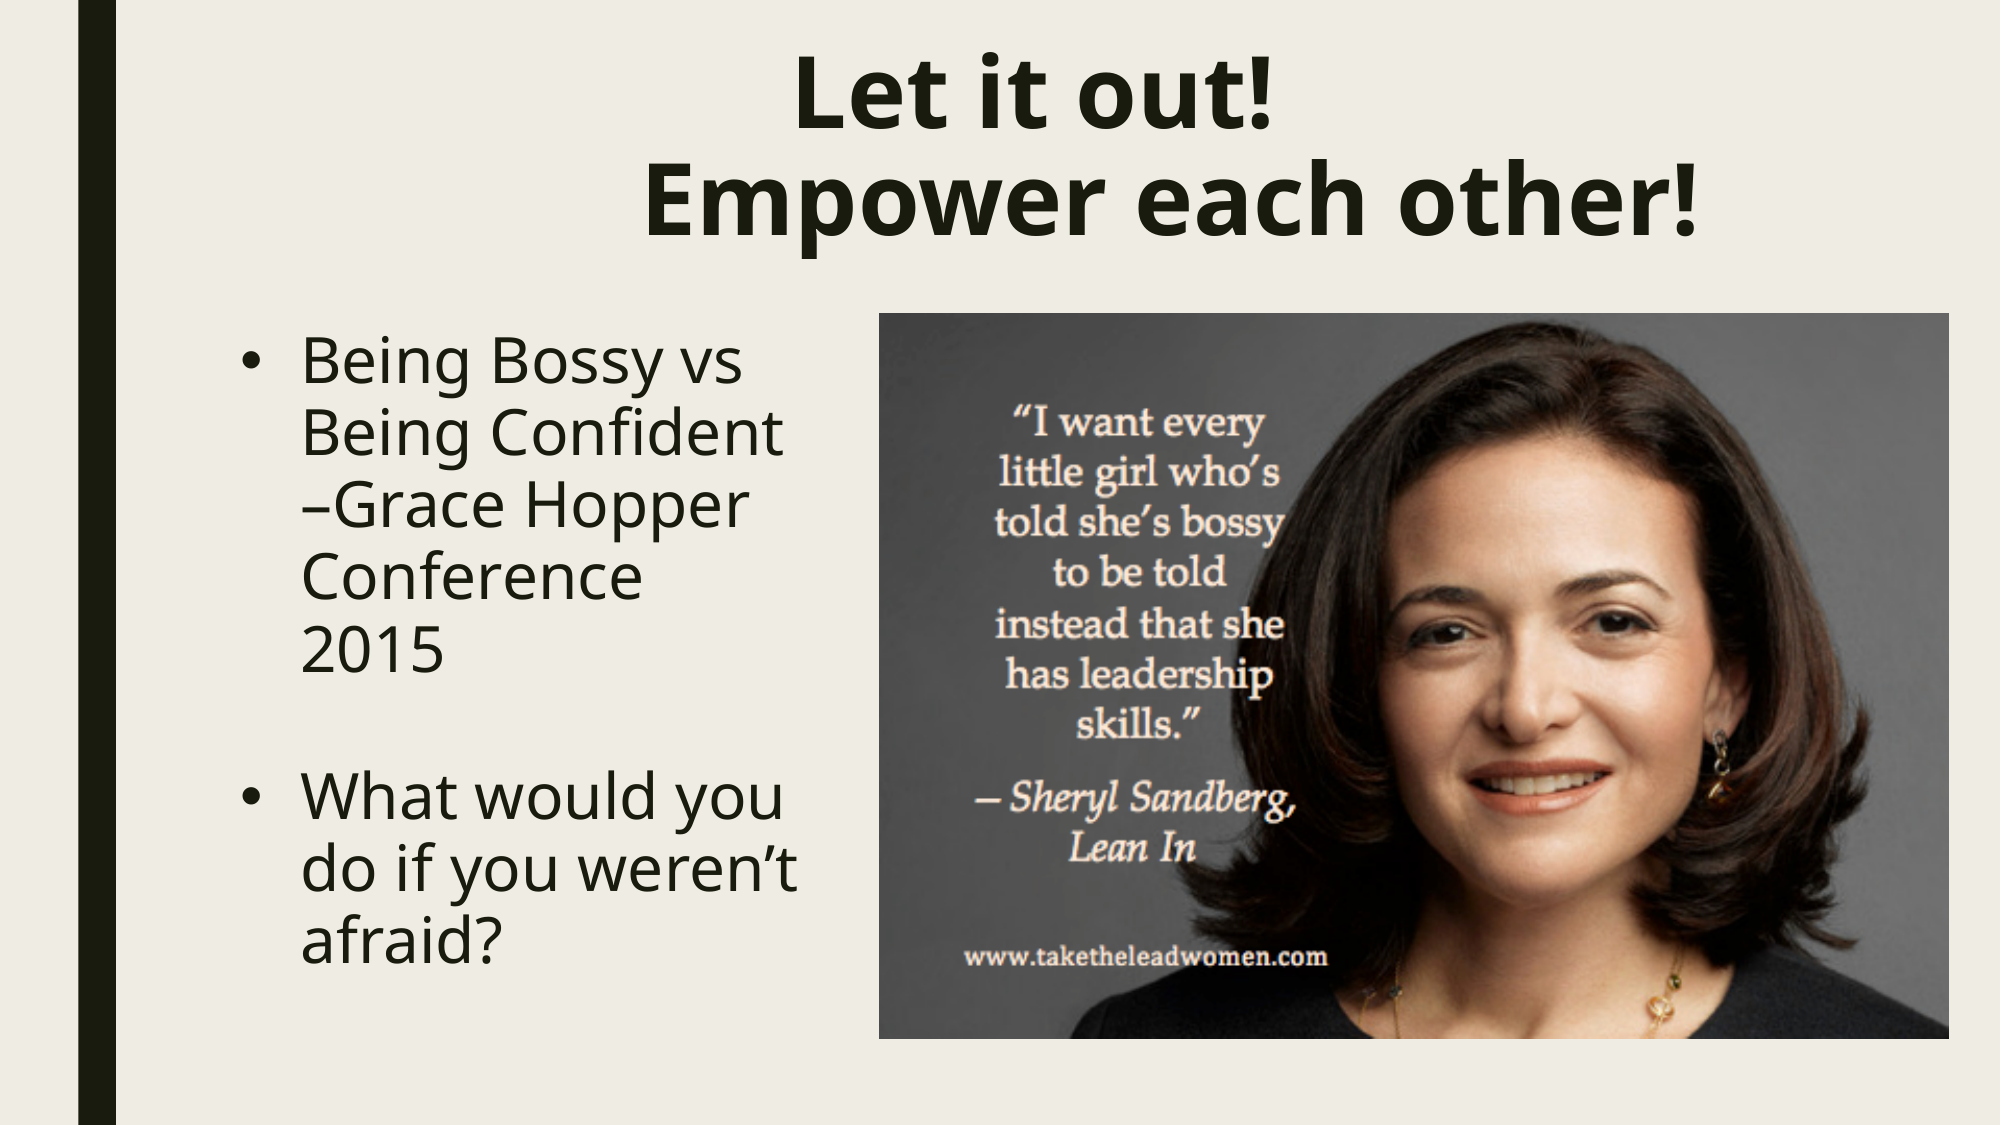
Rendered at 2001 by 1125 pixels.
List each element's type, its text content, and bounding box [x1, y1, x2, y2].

title Let it out! Empower each other! [325, 36, 1800, 272]
picture [879, 313, 1949, 1039]
list Being Bossy vs Being Confident –Grace Hopper Conference 2015 What would you do if you weren’t afraid? [225, 318, 818, 1035]
